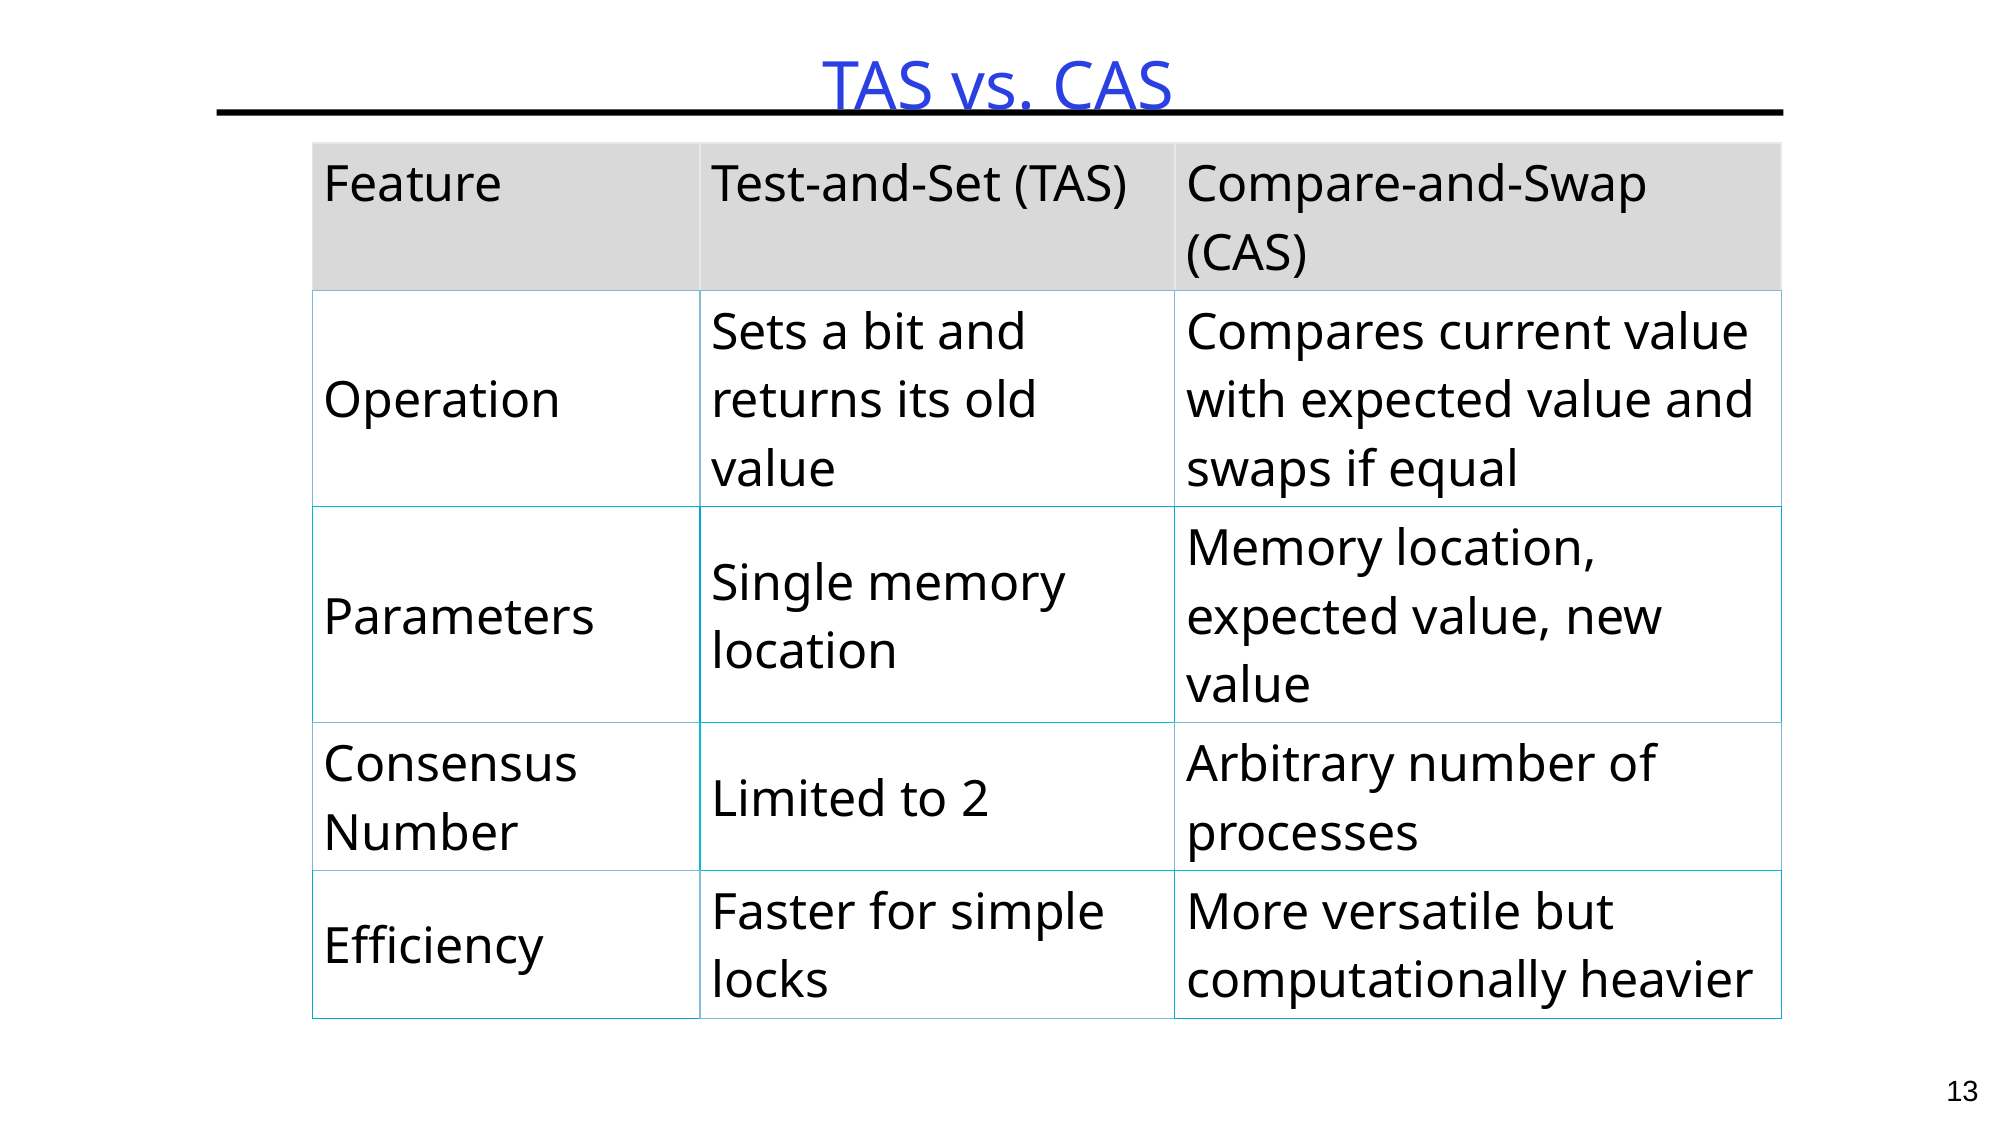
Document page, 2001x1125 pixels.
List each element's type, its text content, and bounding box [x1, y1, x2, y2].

table_cell Consensus Number [313, 723, 699, 870]
table_cell Compares current value with expected value and swaps if equal [1175, 291, 1781, 506]
table_cell Operation [313, 291, 699, 506]
table_header Test-and-Set (TAS) [701, 144, 1174, 290]
table_cell Limited to 2 [701, 723, 1174, 870]
table_cell Parameters [313, 507, 699, 722]
table_cell Efficiency [313, 871, 699, 1018]
table_cell Faster for simple locks [701, 871, 1174, 1018]
table_header Compare-and-Swap (CAS) [1176, 144, 1780, 290]
title TAS vs. CAS [68, 45, 1929, 133]
table_cell Arbitrary number of processes [1175, 723, 1781, 870]
table_cell Single memory location [701, 507, 1174, 722]
table_header Feature [313, 144, 699, 290]
table_cell Memory location, expected value, new value [1175, 507, 1781, 722]
table_cell Sets a bit and returns its old value [701, 291, 1174, 506]
table_cell More versatile but computationally heavier [1175, 871, 1781, 1018]
